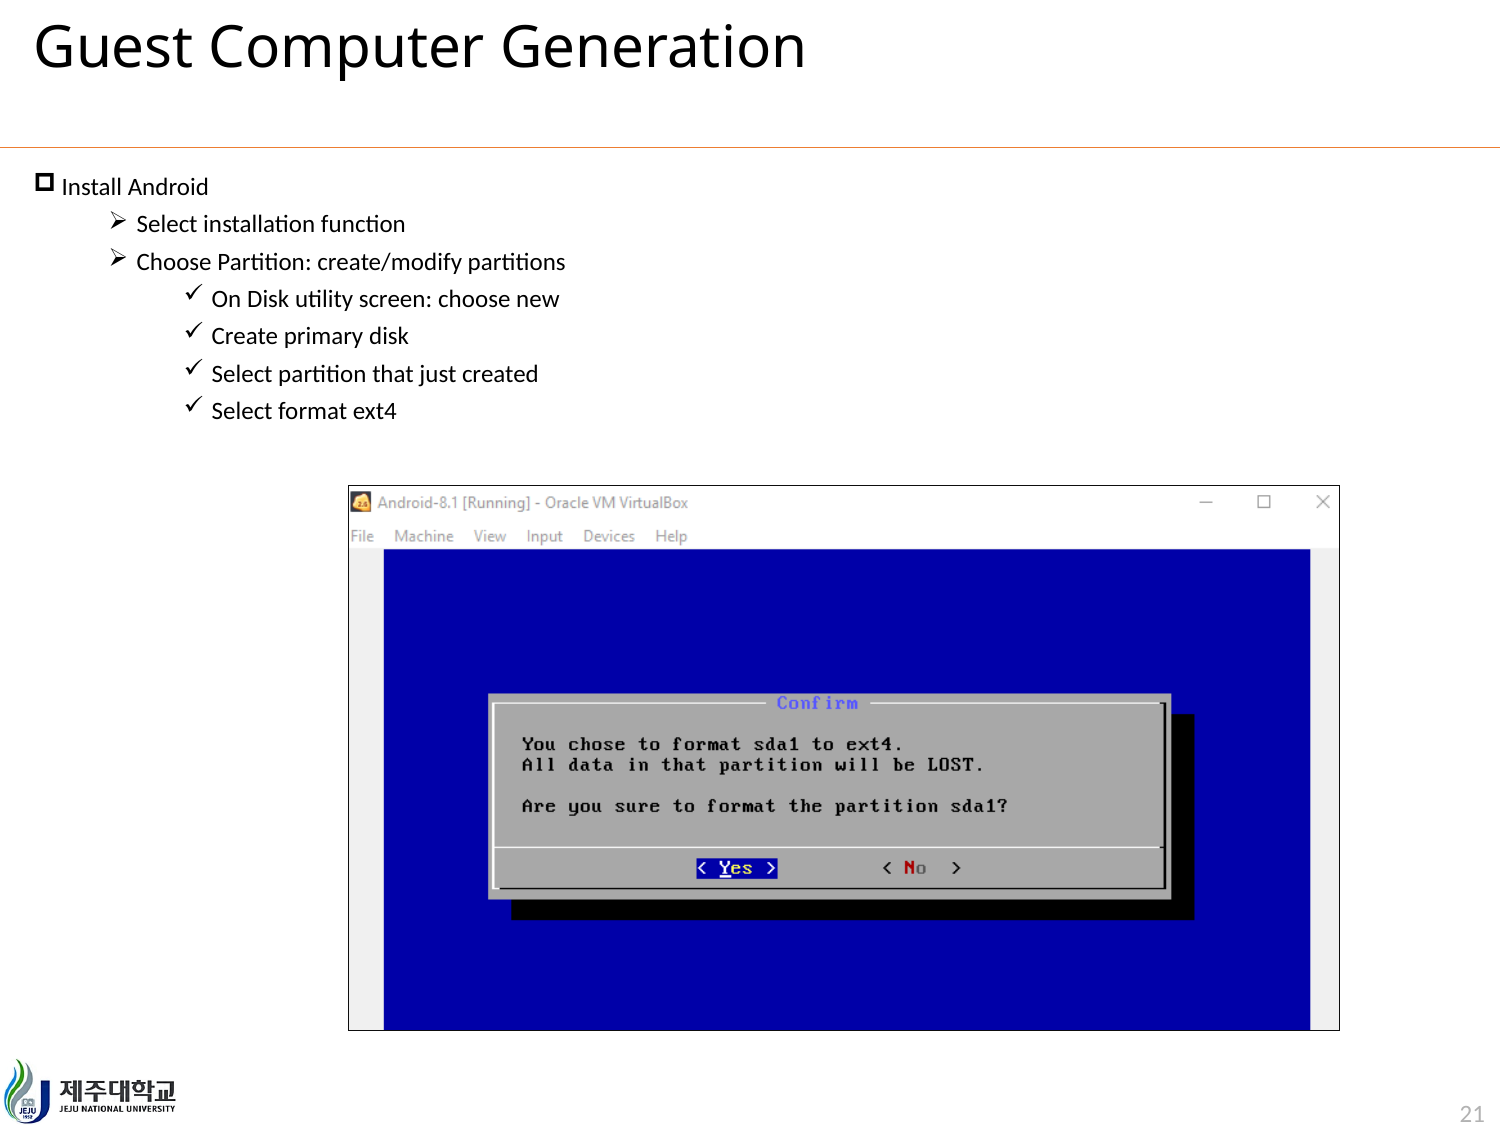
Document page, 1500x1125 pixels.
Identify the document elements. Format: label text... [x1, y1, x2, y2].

picture [0, 1057, 177, 1125]
slide_number 21 [1396, 1100, 1500, 1125]
list Install Android Select installation function Choose Partition: create/modify partitions On Disk utility screen: choose new Create primary disk Select partition that just created Select format ext4 [18, 166, 1482, 503]
picture [348, 485, 1340, 1031]
title Guest Computer Generation [18, 9, 1482, 166]
